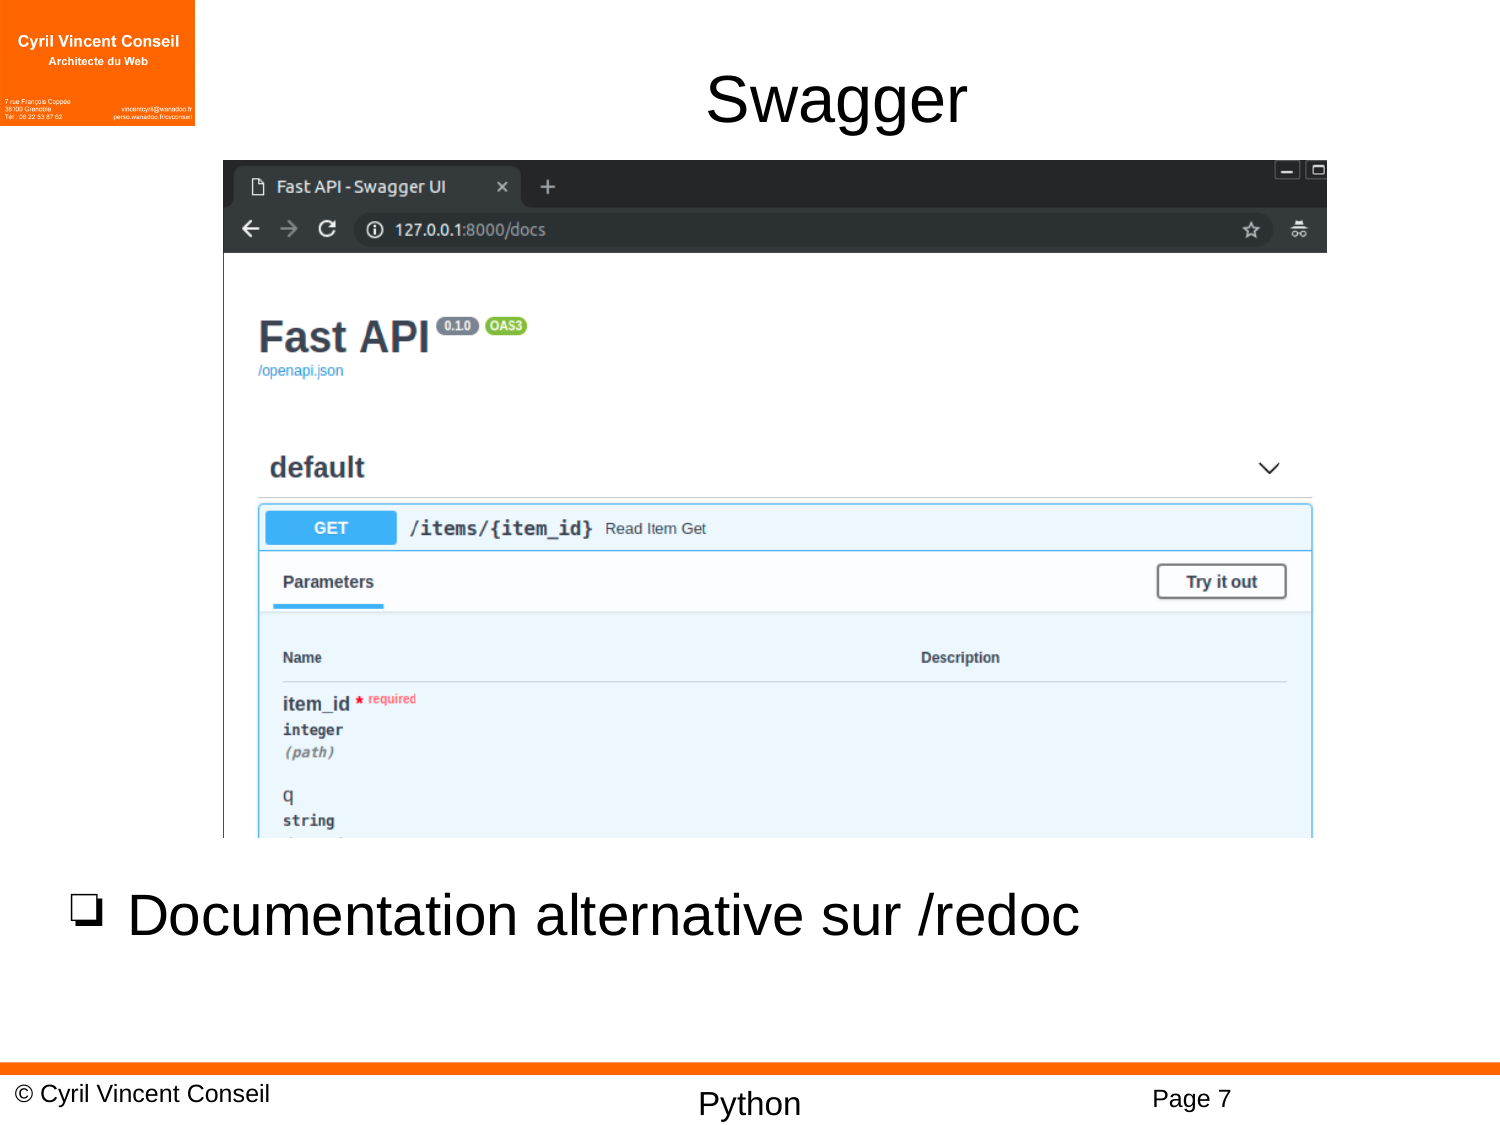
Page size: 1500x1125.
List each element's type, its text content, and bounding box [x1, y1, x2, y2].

picture [0, 0, 195, 126]
picture [223, 160, 1327, 839]
title Swagger [194, 2, 1480, 190]
list Documentation alternative sur /redoc [55, 869, 1494, 1012]
